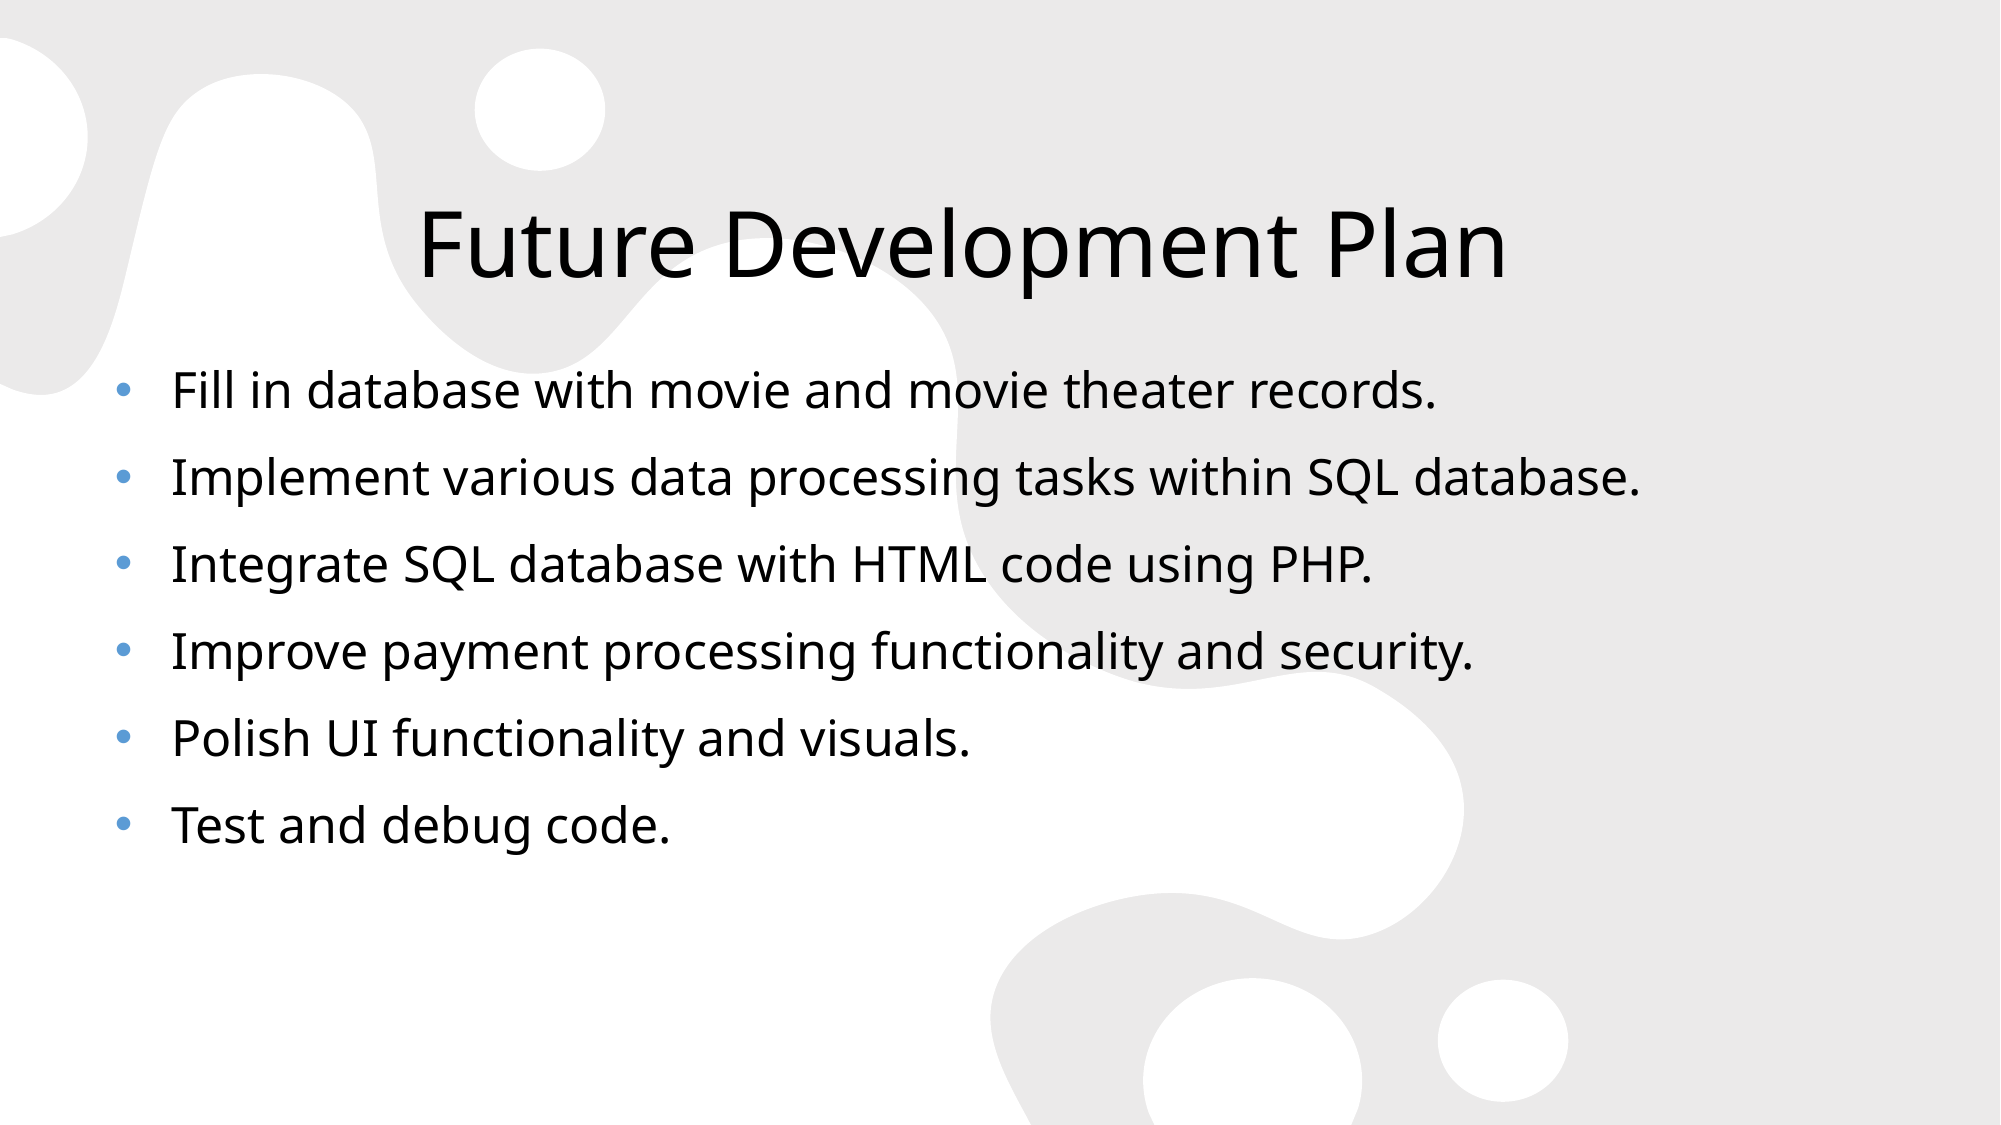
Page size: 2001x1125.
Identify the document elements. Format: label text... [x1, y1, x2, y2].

title Future Development Plan [378, 85, 2000, 303]
list Fill in database with movie and movie theater records. Implement various data processing tasks within SQL database. Integrate SQL database with HTML code using PHP. Improve payment processing functionality and security. Polish UI functionality and visuals. Test and debug code. [99, 345, 1900, 1008]
